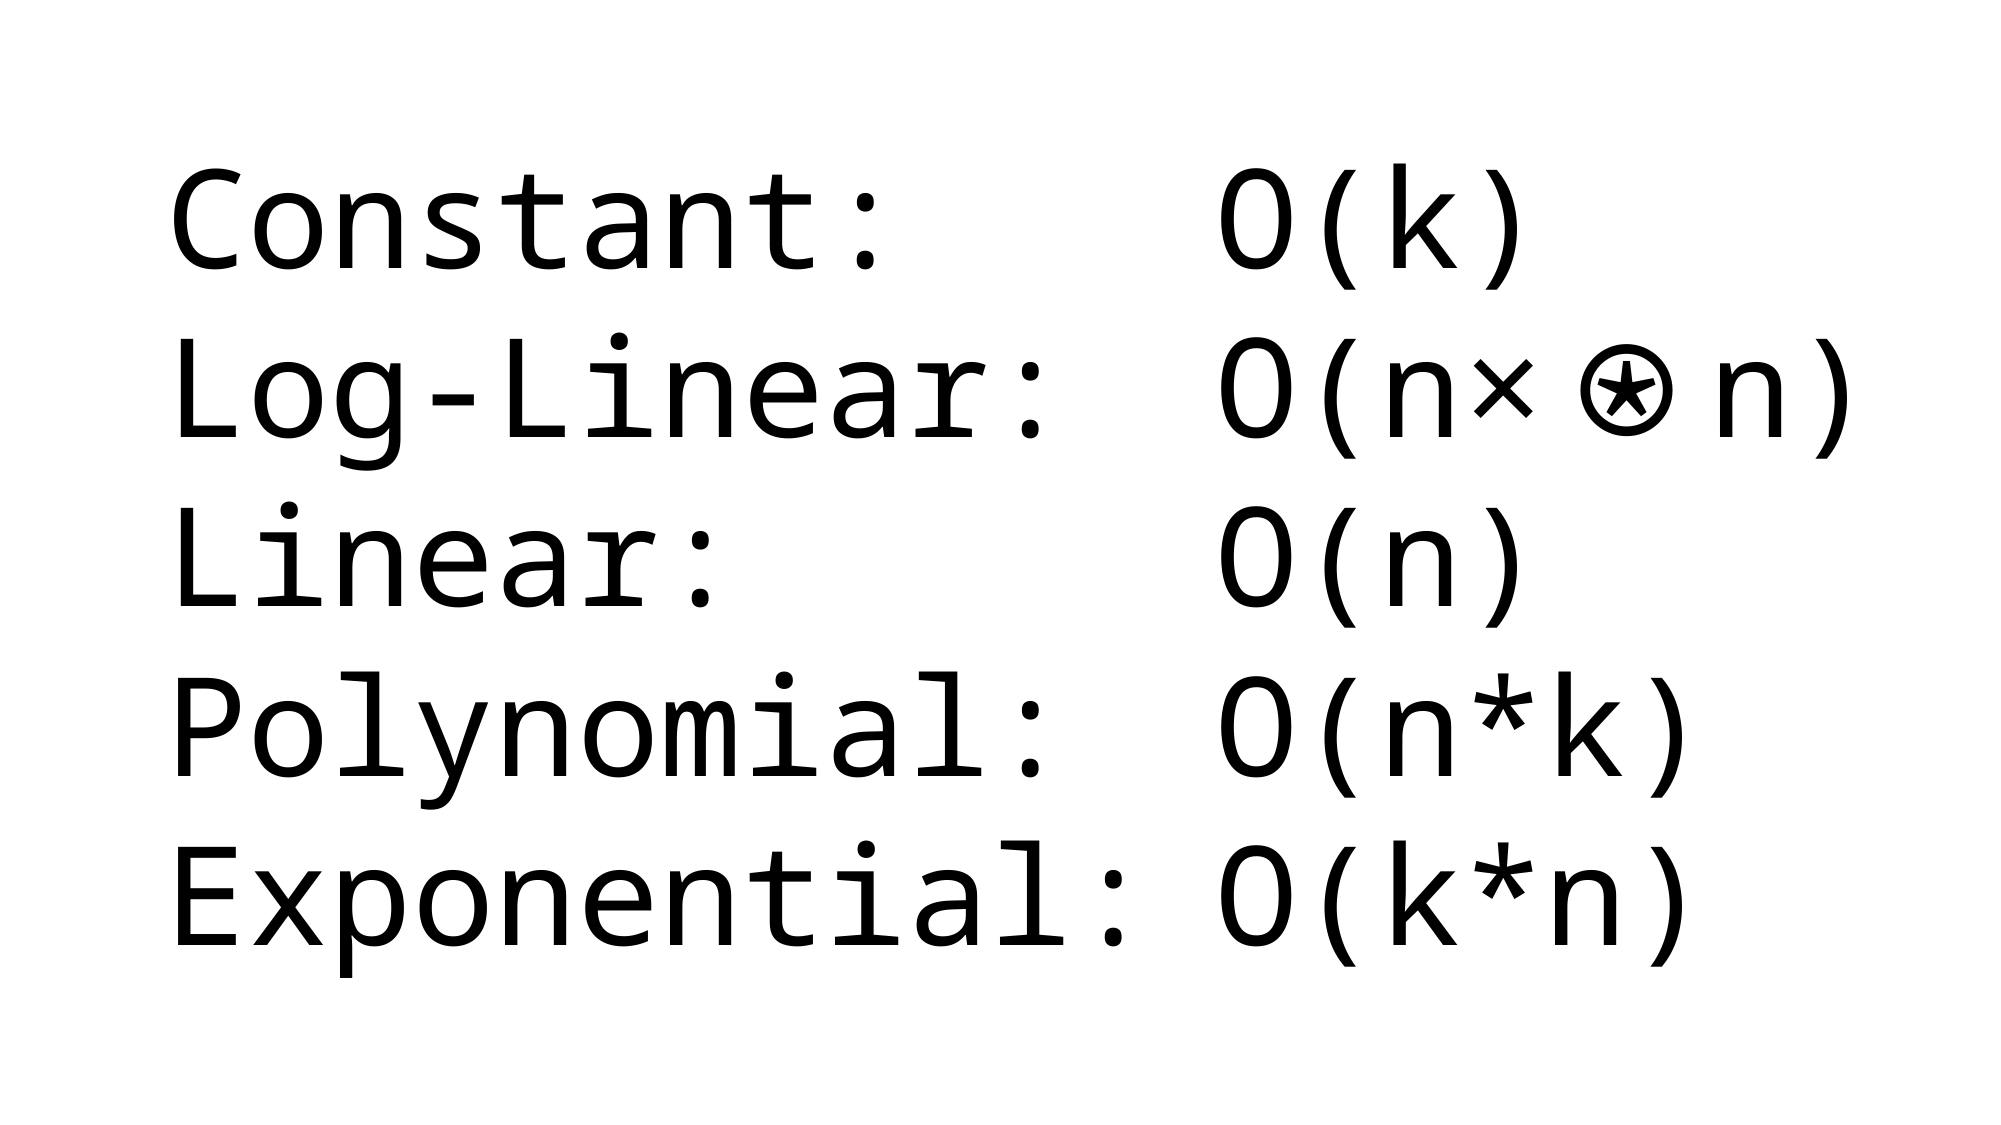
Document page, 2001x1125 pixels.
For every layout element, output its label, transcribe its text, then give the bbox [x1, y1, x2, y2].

list Constant: O(k) Log-Linear: O(n×⍟n) Linear: O(n) Polynomial: O(n*k) Exponential: O(k*n) [0, 0, 2000, 1125]
